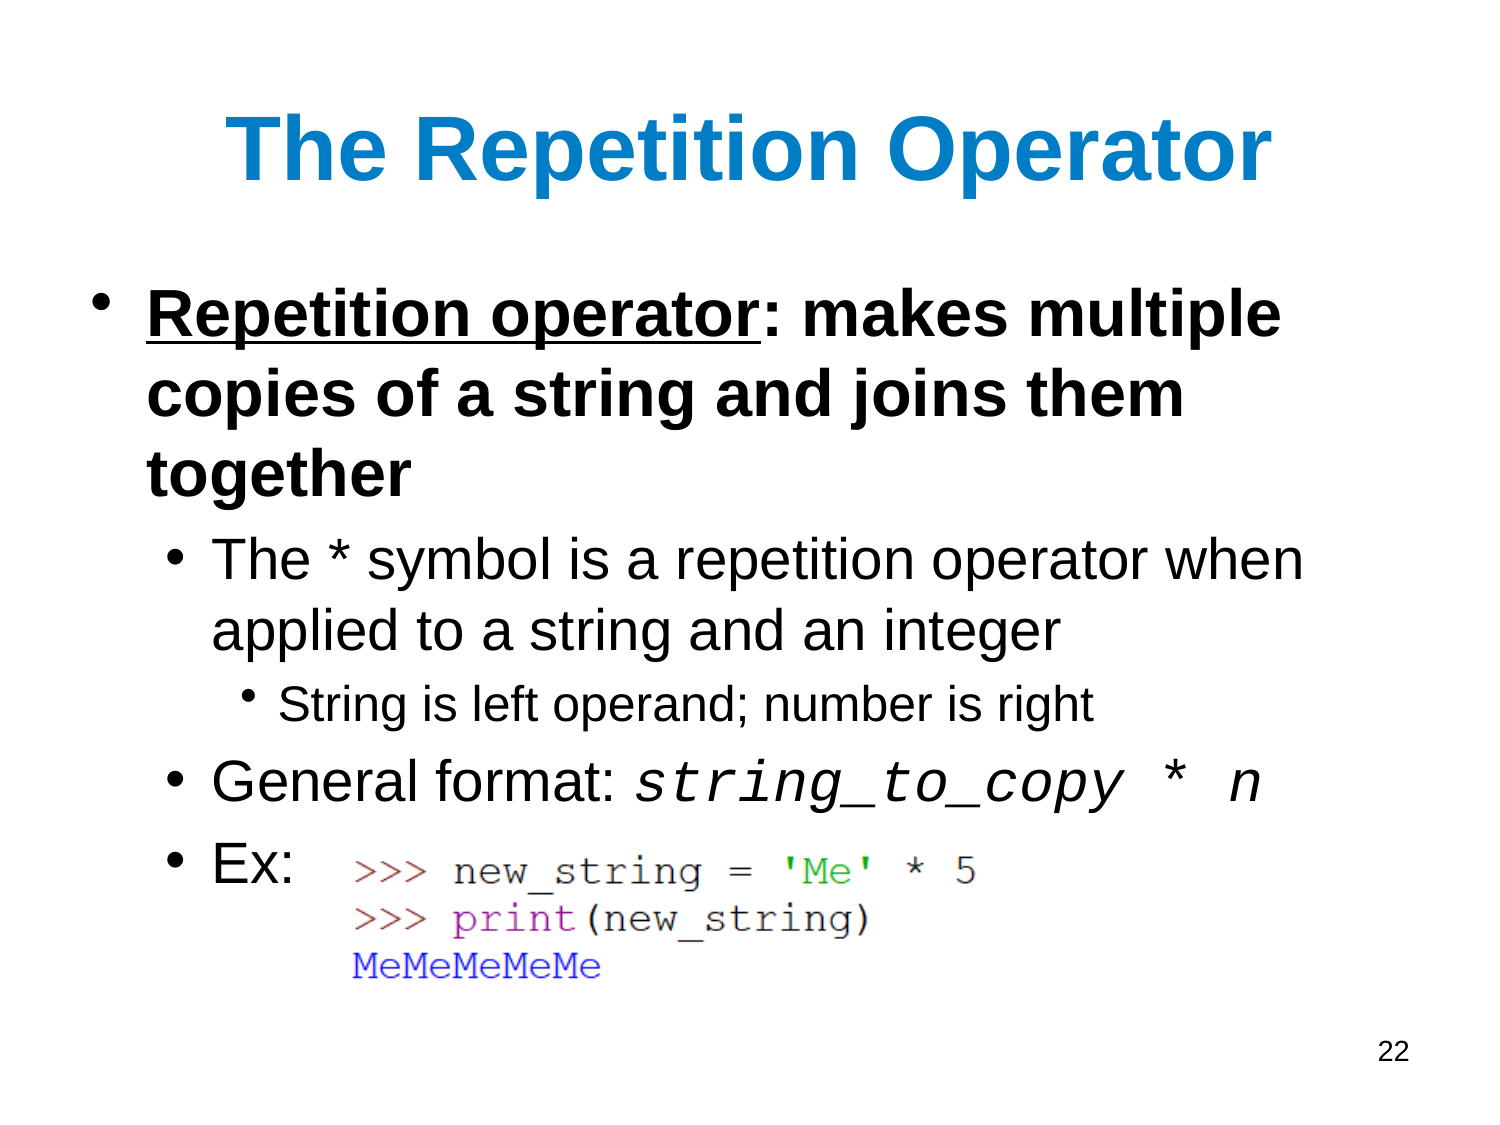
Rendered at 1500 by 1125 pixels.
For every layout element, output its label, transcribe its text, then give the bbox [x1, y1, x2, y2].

title The Repetition Operator [75, 50, 1425, 238]
list Repetition operator: makes multiple copies of a string and joins them together The * symbol is a repetition operator when applied to a string and an integer String is left operand; number is right General format: string_to_copy * n Ex: [75, 262, 1425, 1005]
slide_number 22 [1074, 1024, 1426, 1103]
picture [349, 849, 994, 991]
